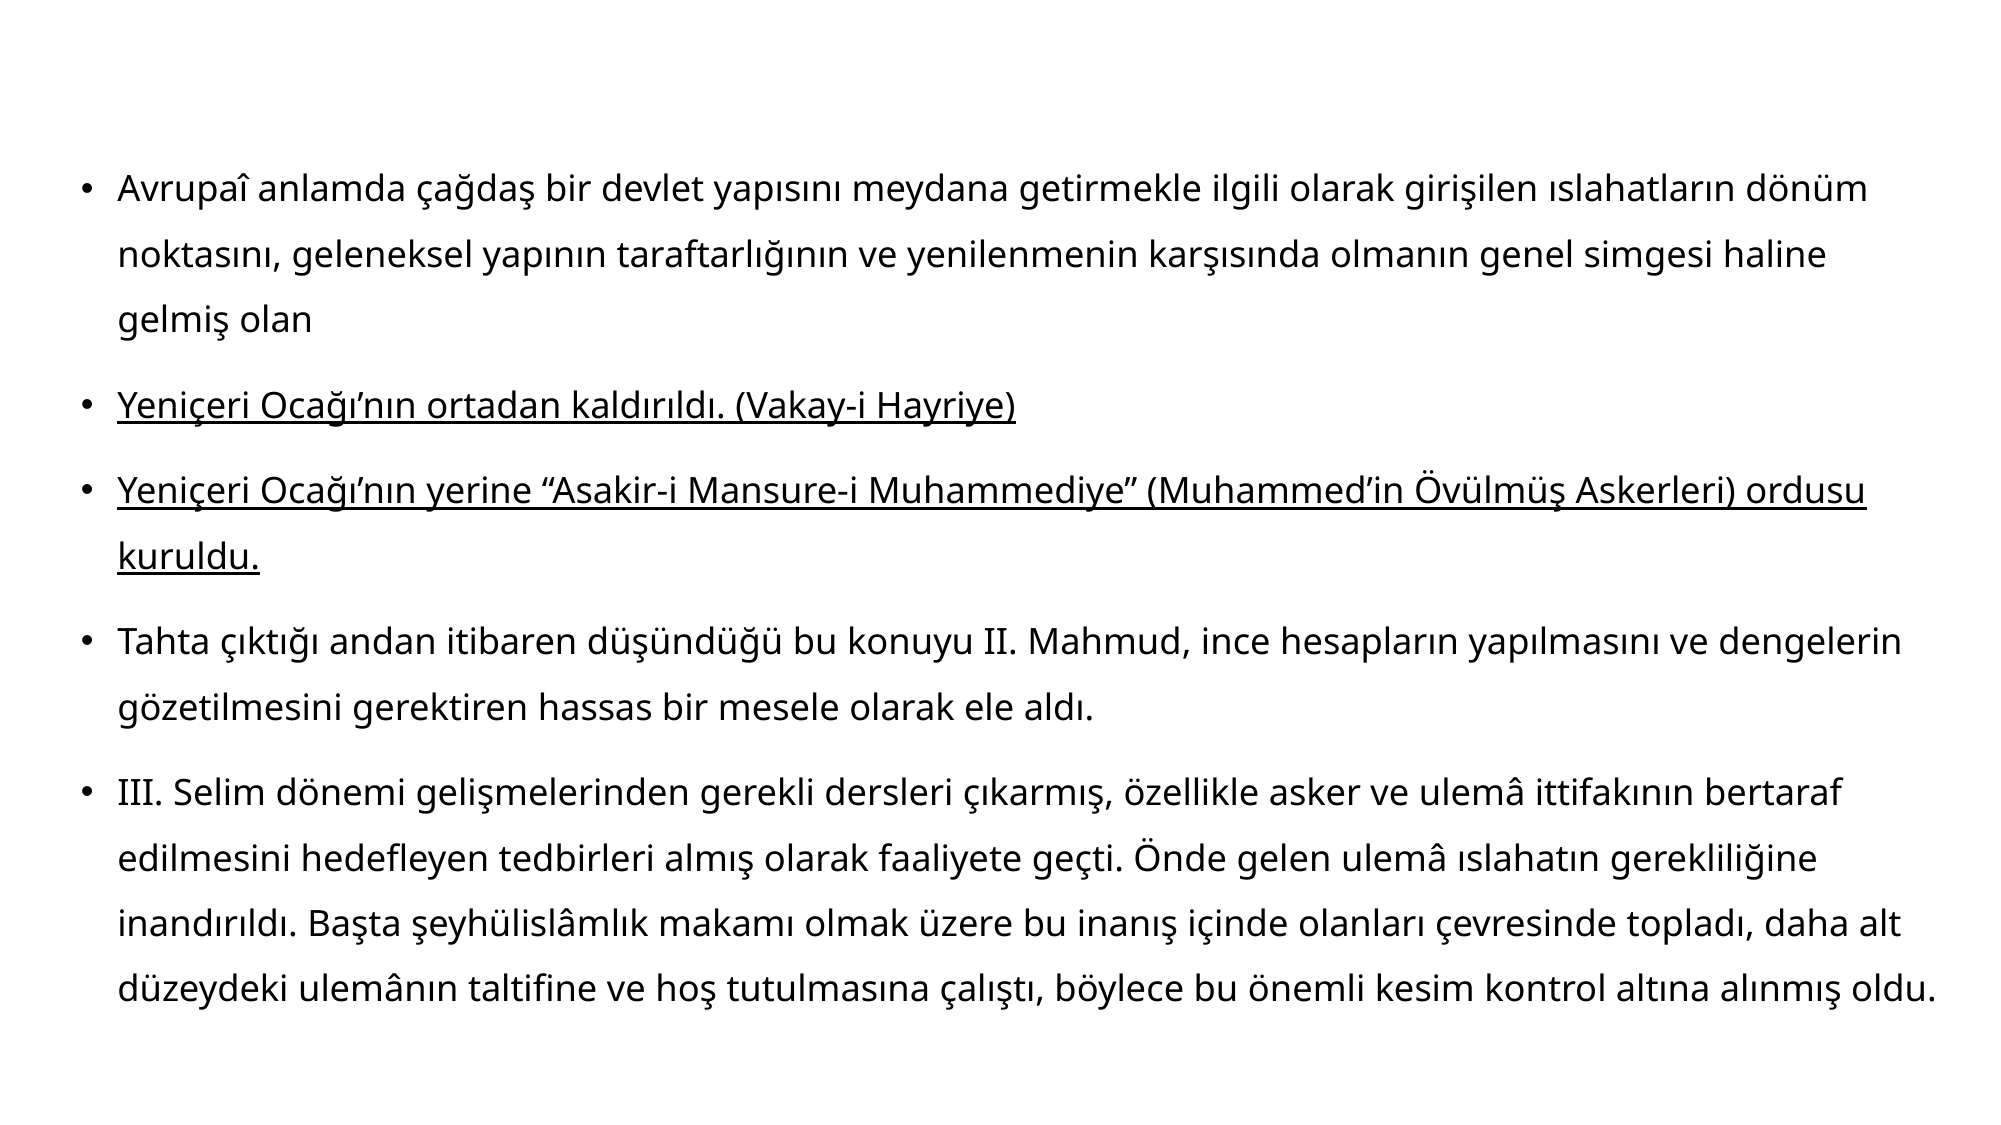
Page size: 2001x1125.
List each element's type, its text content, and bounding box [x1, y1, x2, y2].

list Avrupaî anlamda çağdaş bir devlet yapısını meydana getirmekle ilgili olarak girişilen ıslahatların dönüm noktasını, geleneksel yapının taraftarlığının ve yenilenmenin karşısında olmanın genel simgesi haline gelmiş olan Yeniçeri Ocağı’nın ortadan kaldırıldı. (Vakay-i Hayriye) Yeniçeri Ocağı’nın yerine “Asakir-i Mansure-i Muhammediye” (Muhammed’in Övülmüş Askerleri) ordusu kuruldu. Tahta çıktığı andan itibaren düşündüğü bu konuyu II. Mahmud, ince hesapların yapılmasını ve dengelerin gözetilmesini gerektiren hassas bir mesele olarak ele aldı. III. Selim dönemi gelişmelerinden gerekli dersleri çıkarmış, özellikle asker ve ulemâ ittifakının bertaraf edilmesini hedefleyen tedbirleri almış olarak faaliyete geçti. Önde gelen ulemâ ıslahatın gerekliliğine inandırıldı. Başta şeyhülislâmlık makamı olmak üzere bu inanış içinde olanları çevresinde topladı, daha alt düzeydeki ulemânın taltifine ve hoş tutulmasına çalıştı, böylece bu önemli kesim kontrol altına alınmış oldu. [65, 136, 1955, 1089]
